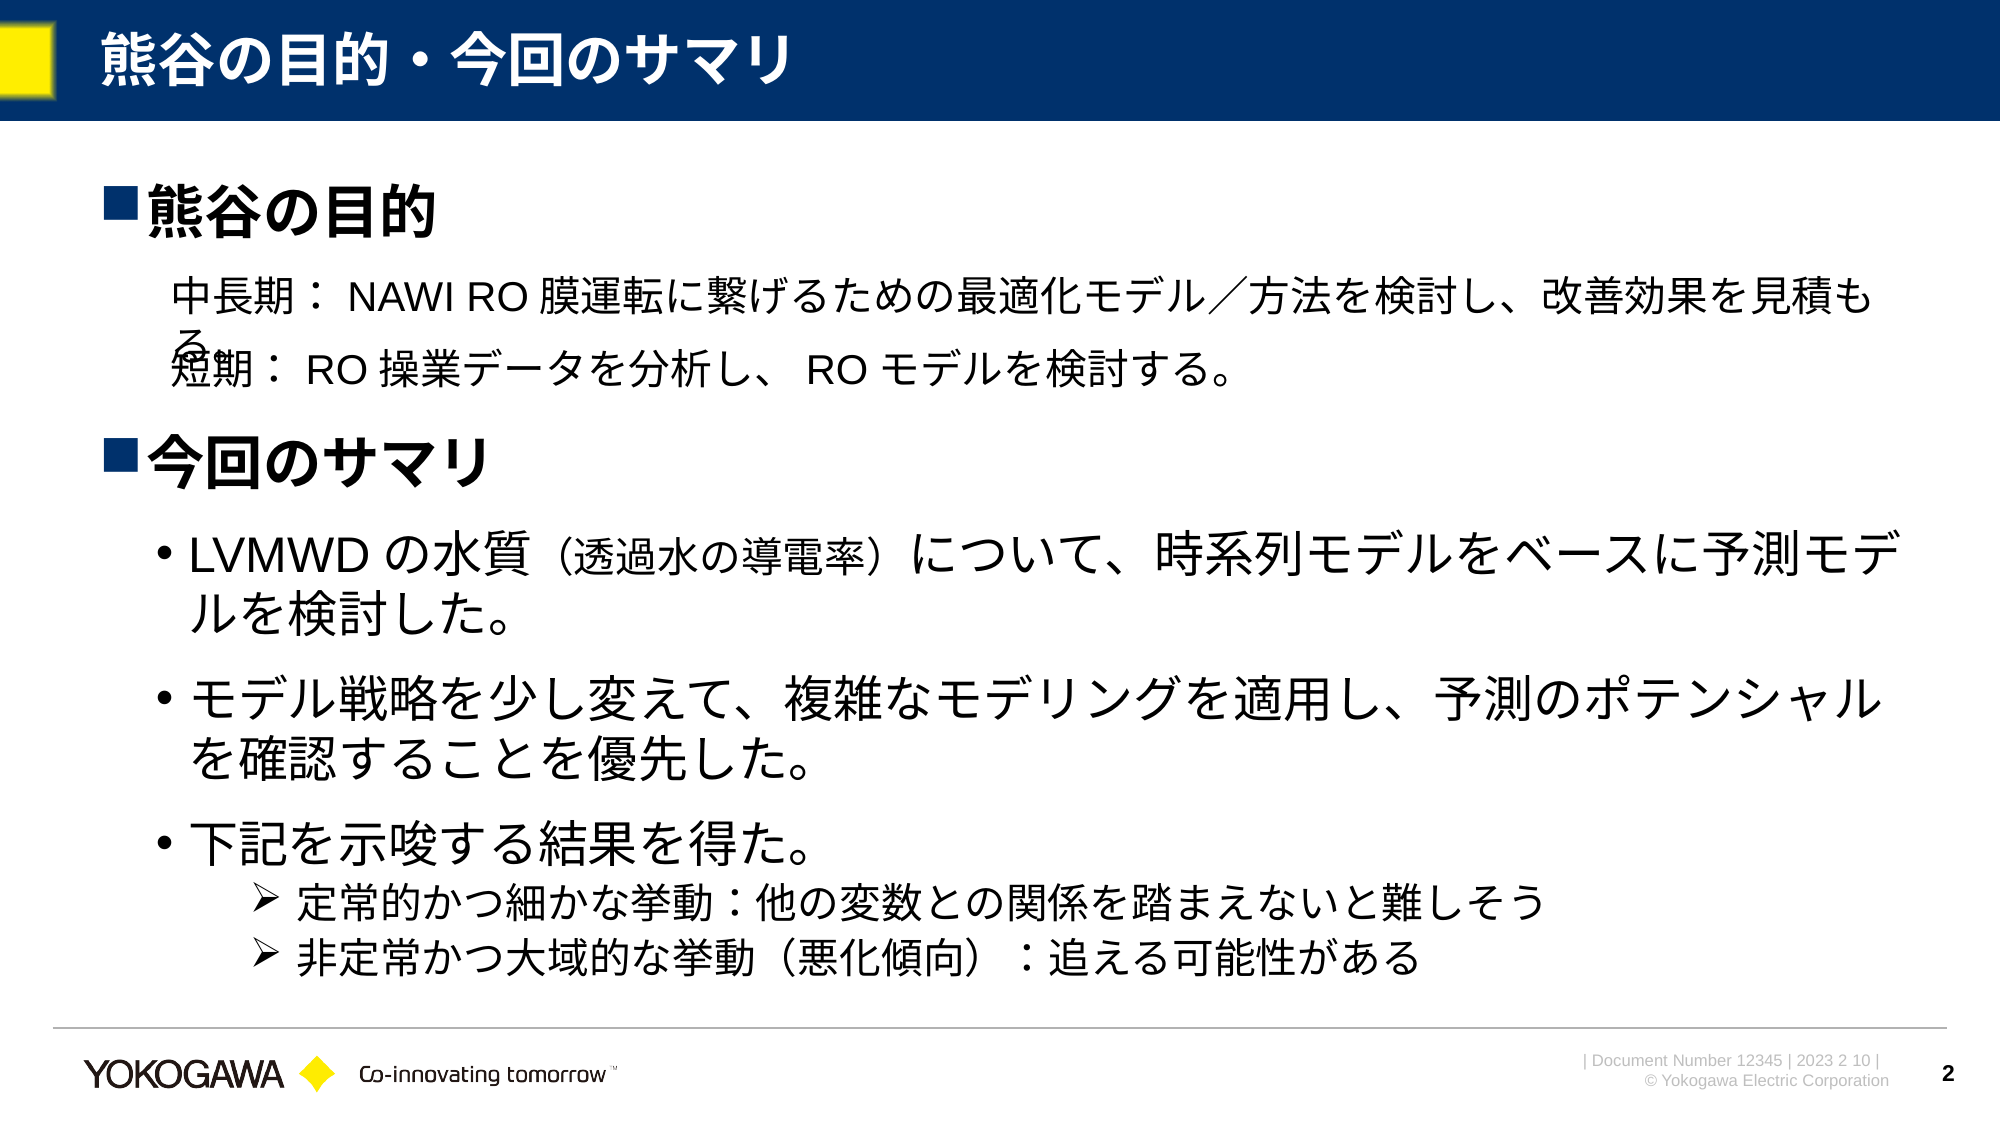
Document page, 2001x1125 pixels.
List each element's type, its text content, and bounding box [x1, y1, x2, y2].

picture [83, 1055, 617, 1093]
list 熊谷の目的 今回のサマリ LVMWDの水質（透過水の導電率）について、時系列モデルをベースに予測モデルを検討した。 モデル戦略を少し変えて、複雑なモデリングを適用し、予測のポテンシャルを確認することを優先した。 下記を示唆する結果を得た。 定常的かつ細かな挙動：他の変数との関係を踏まえないと難しそう 非定常かつ大域的な挙動（悪化傾向）：追える可能性がある [84, 175, 1946, 275]
picture [0, 6, 69, 115]
text_box 中長期：NAWI RO膜運転に繋げるための最適化モデル／方法を検討し、改善効果を見積もる。 [155, 262, 1911, 378]
slide_number 2 [1904, 1042, 1970, 1103]
title 熊谷の目的・今回のサマリ [84, 20, 1955, 106]
text_box 短期：RO操業データを分析し、ROモデルを検討する。 [155, 335, 1728, 400]
